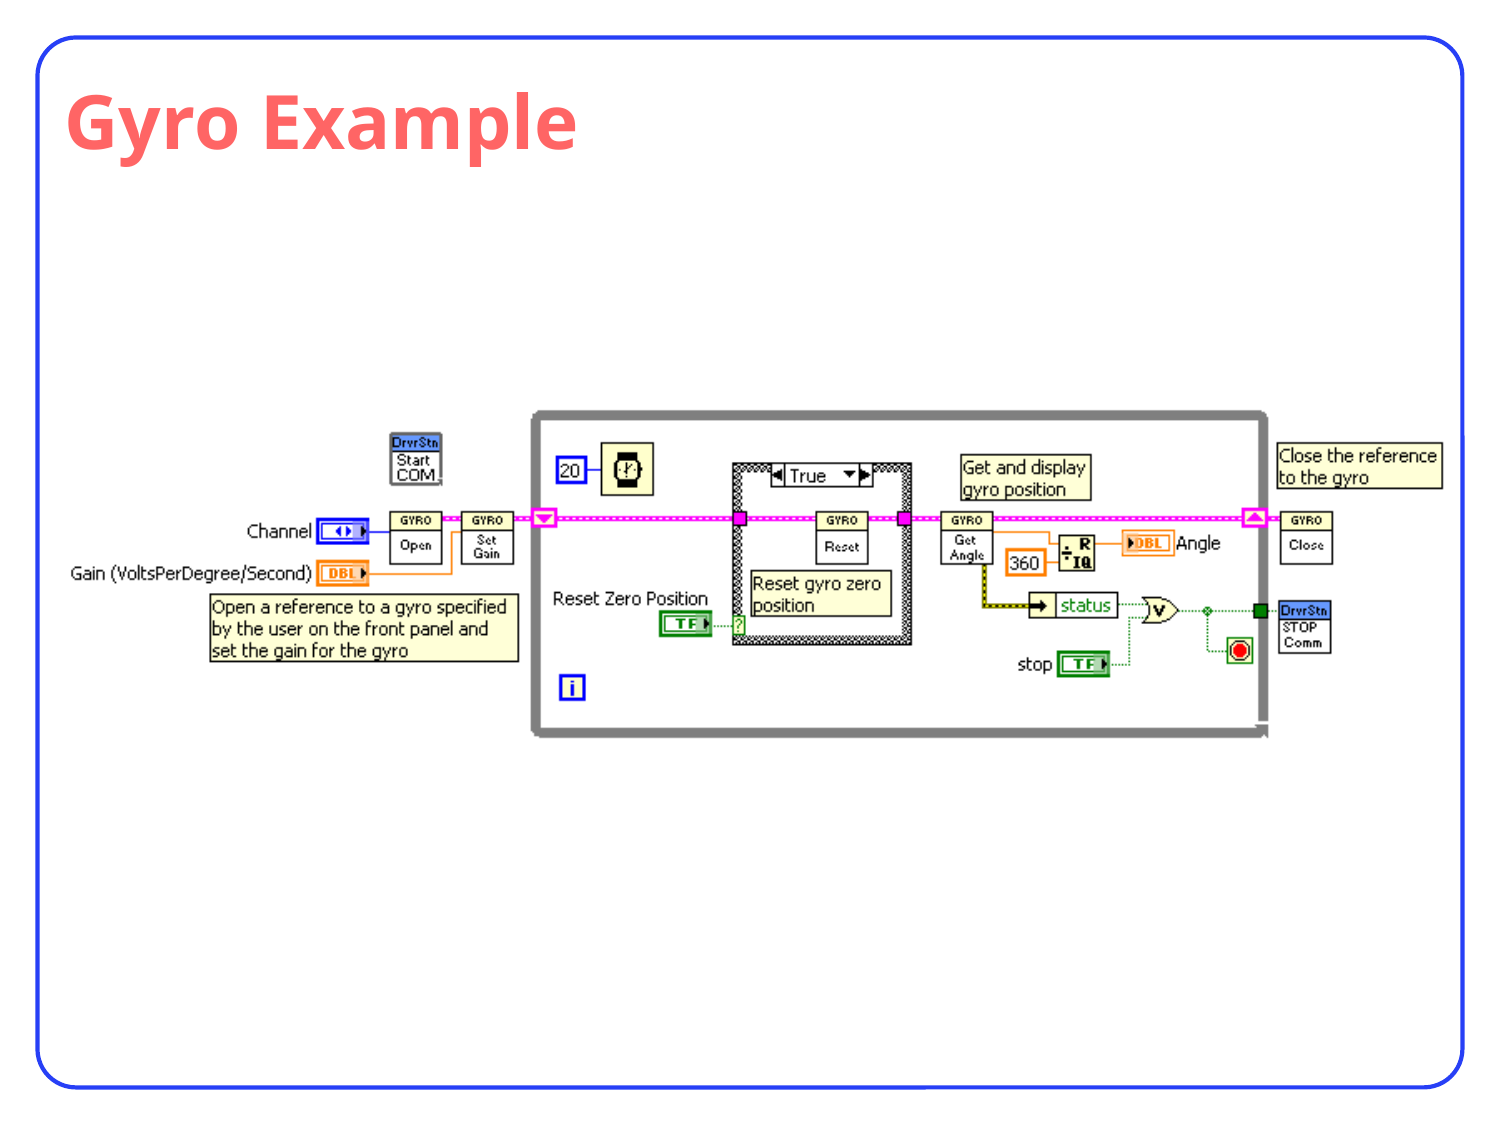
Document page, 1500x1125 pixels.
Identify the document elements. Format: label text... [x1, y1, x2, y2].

title Gyro Example [50, 62, 1393, 173]
picture [49, 381, 1451, 751]
